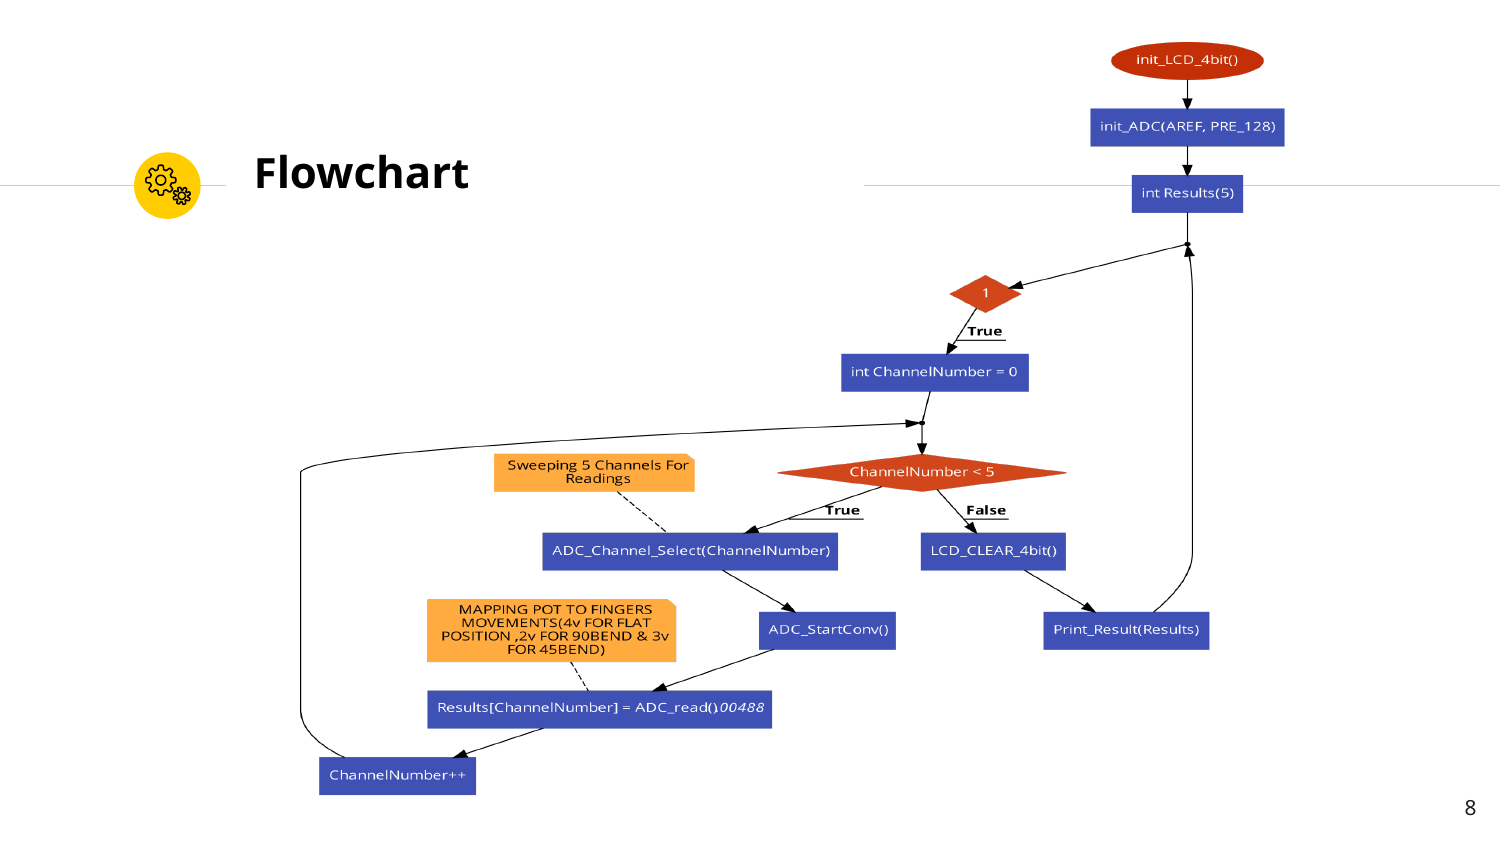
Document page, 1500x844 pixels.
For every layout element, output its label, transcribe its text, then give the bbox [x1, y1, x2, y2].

picture [295, 38, 1297, 806]
title Flowchart [228, 159, 290, 233]
slide_number ‹#› [1401, 779, 1492, 844]
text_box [145, 164, 191, 205]
